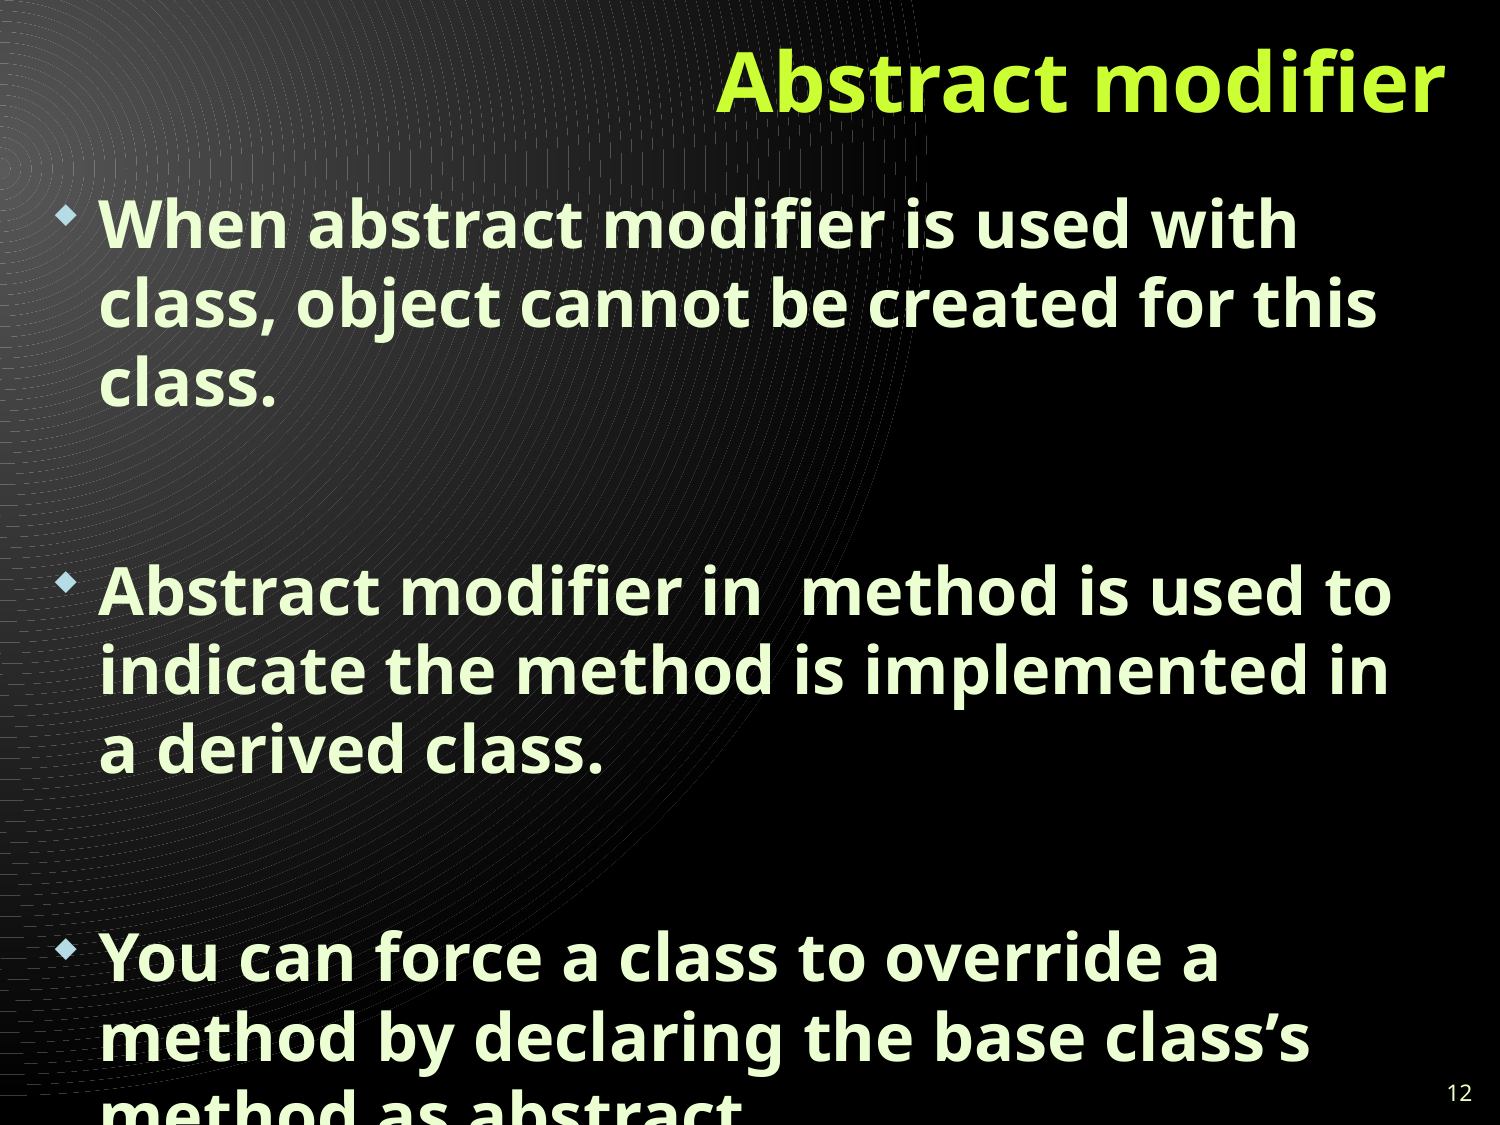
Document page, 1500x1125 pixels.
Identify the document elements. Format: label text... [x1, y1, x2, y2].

slide_number 12 [1412, 1074, 1488, 1113]
title Abstract modifier [300, 12, 1463, 163]
list When abstract modifier is used with class, object cannot be created for this class. Abstract modifier in method is used to indicate the method is implemented in a derived class. You can force a class to override a method by declaring the base class’s method as abstract. [37, 174, 1463, 1100]
